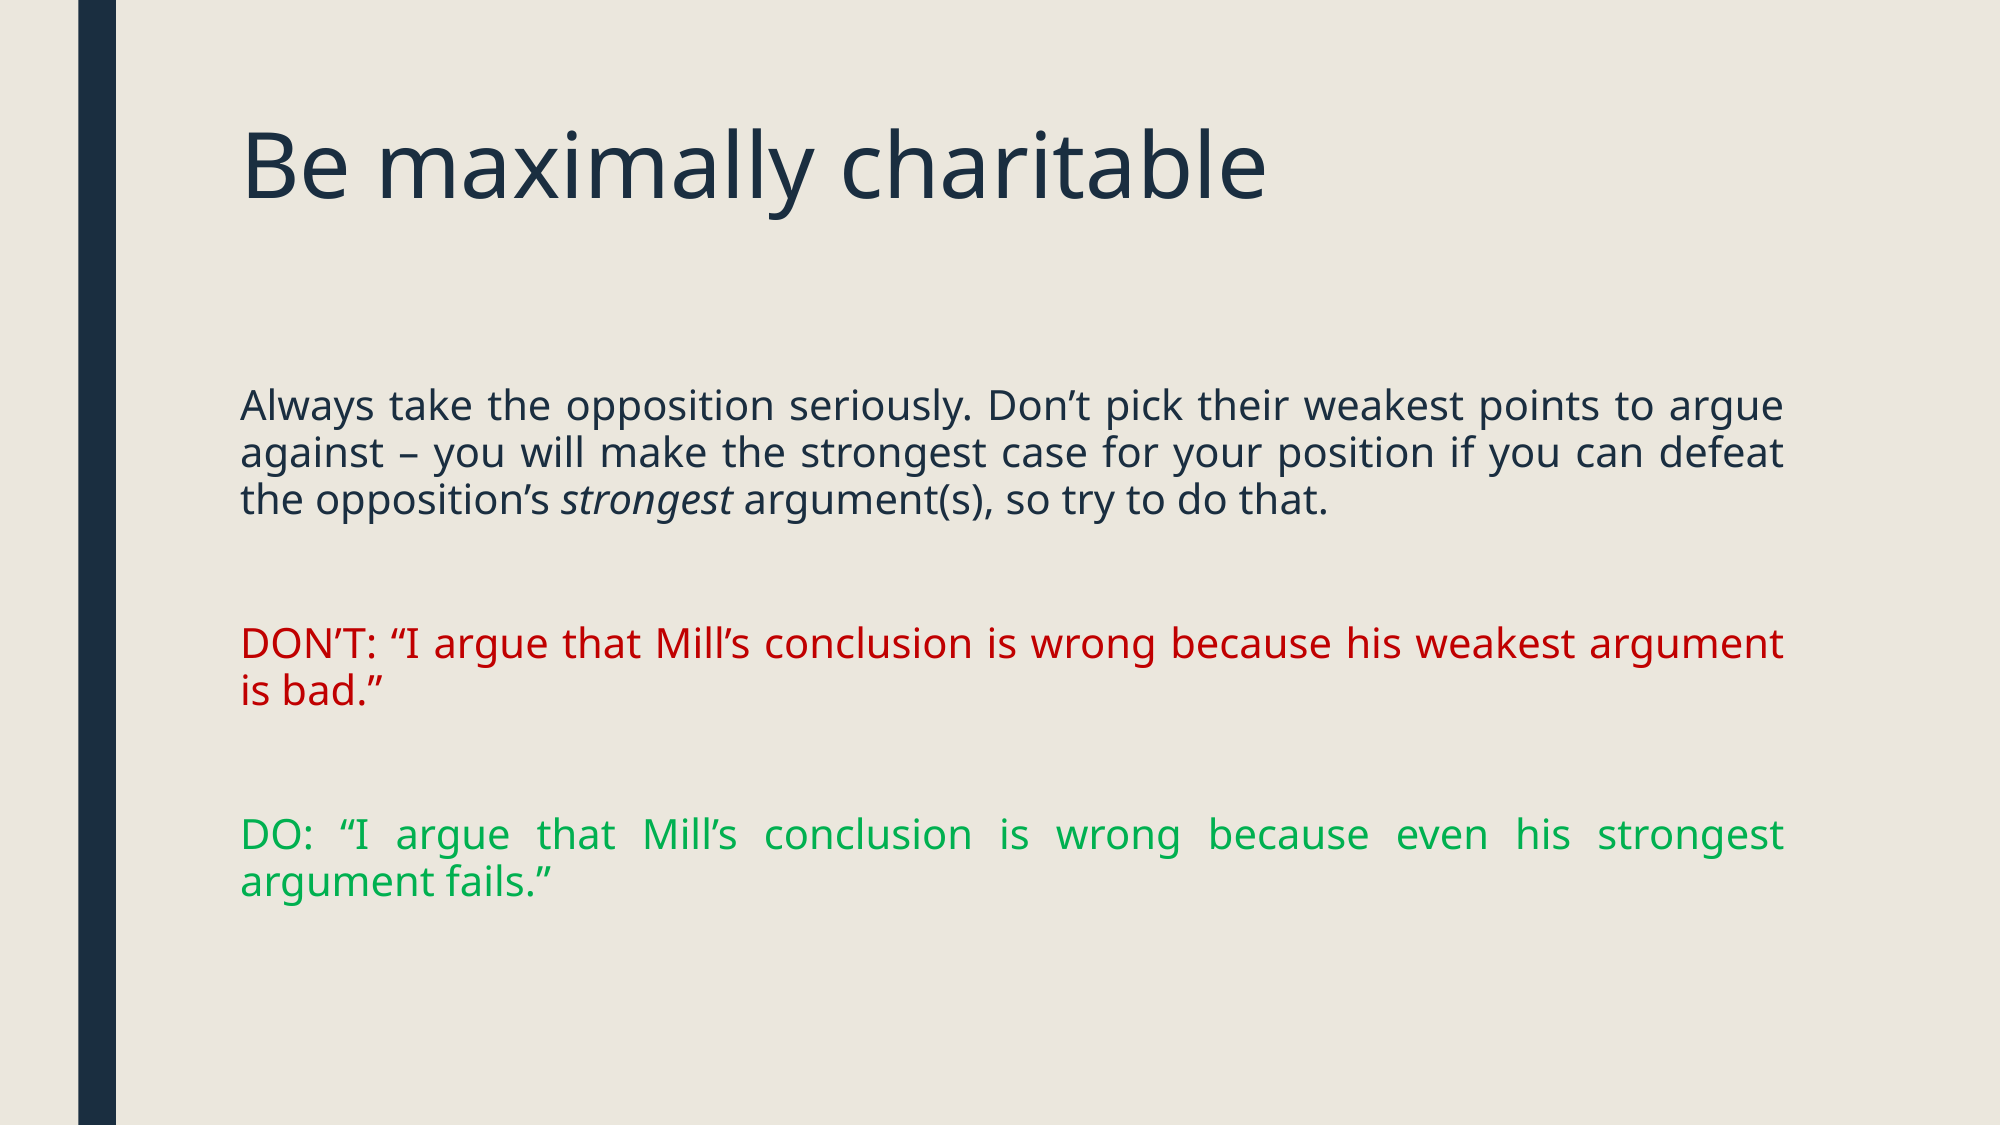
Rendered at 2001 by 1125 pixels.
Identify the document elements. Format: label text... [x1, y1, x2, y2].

list Always take the opposition seriously. Don’t pick their weakest points to argue against – you will make the strongest case for your position if you can defeat the opposition’s strongest argument(s), so try to do that. DON’T: “I argue that Mill’s conclusion is wrong because his weakest argument is bad.” DO: “I argue that Mill’s conclusion is wrong because even his strongest argument fails.” [225, 375, 1800, 963]
title Be maximally charitable [225, 112, 1800, 357]
